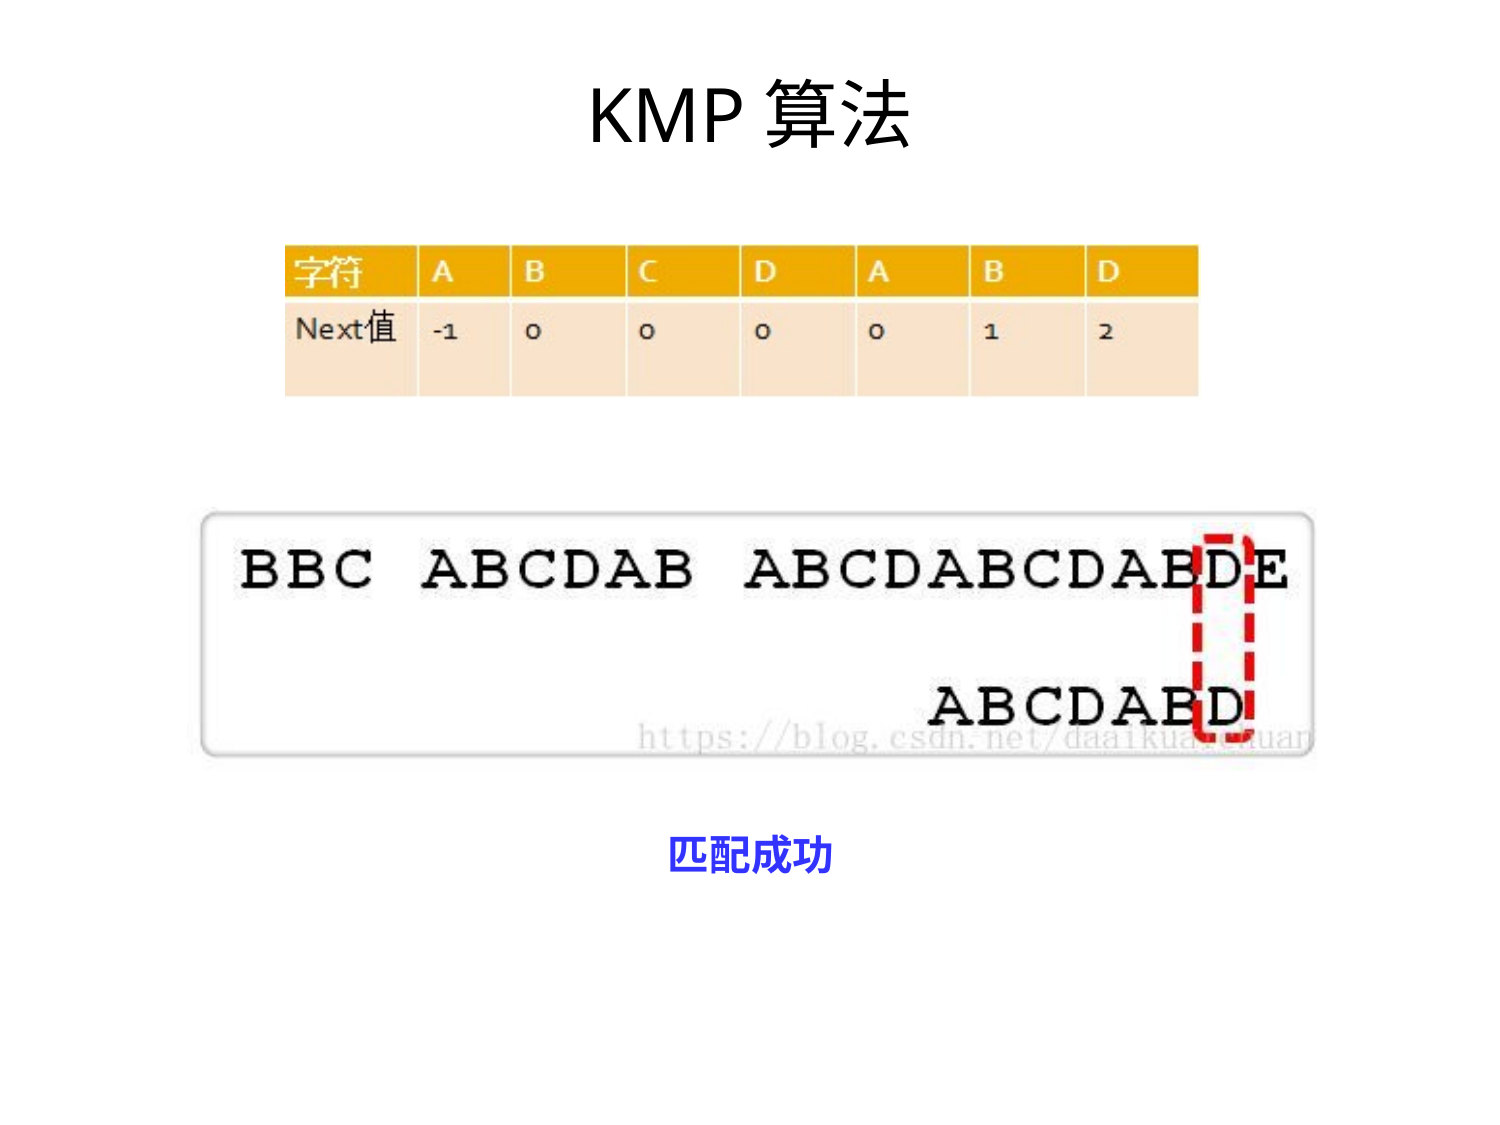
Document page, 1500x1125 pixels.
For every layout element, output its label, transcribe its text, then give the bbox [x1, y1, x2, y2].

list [186, 499, 1336, 774]
picture [285, 244, 1201, 399]
text_box 匹配成功 [652, 821, 862, 887]
title KMP算法 [75, 19, 1425, 207]
